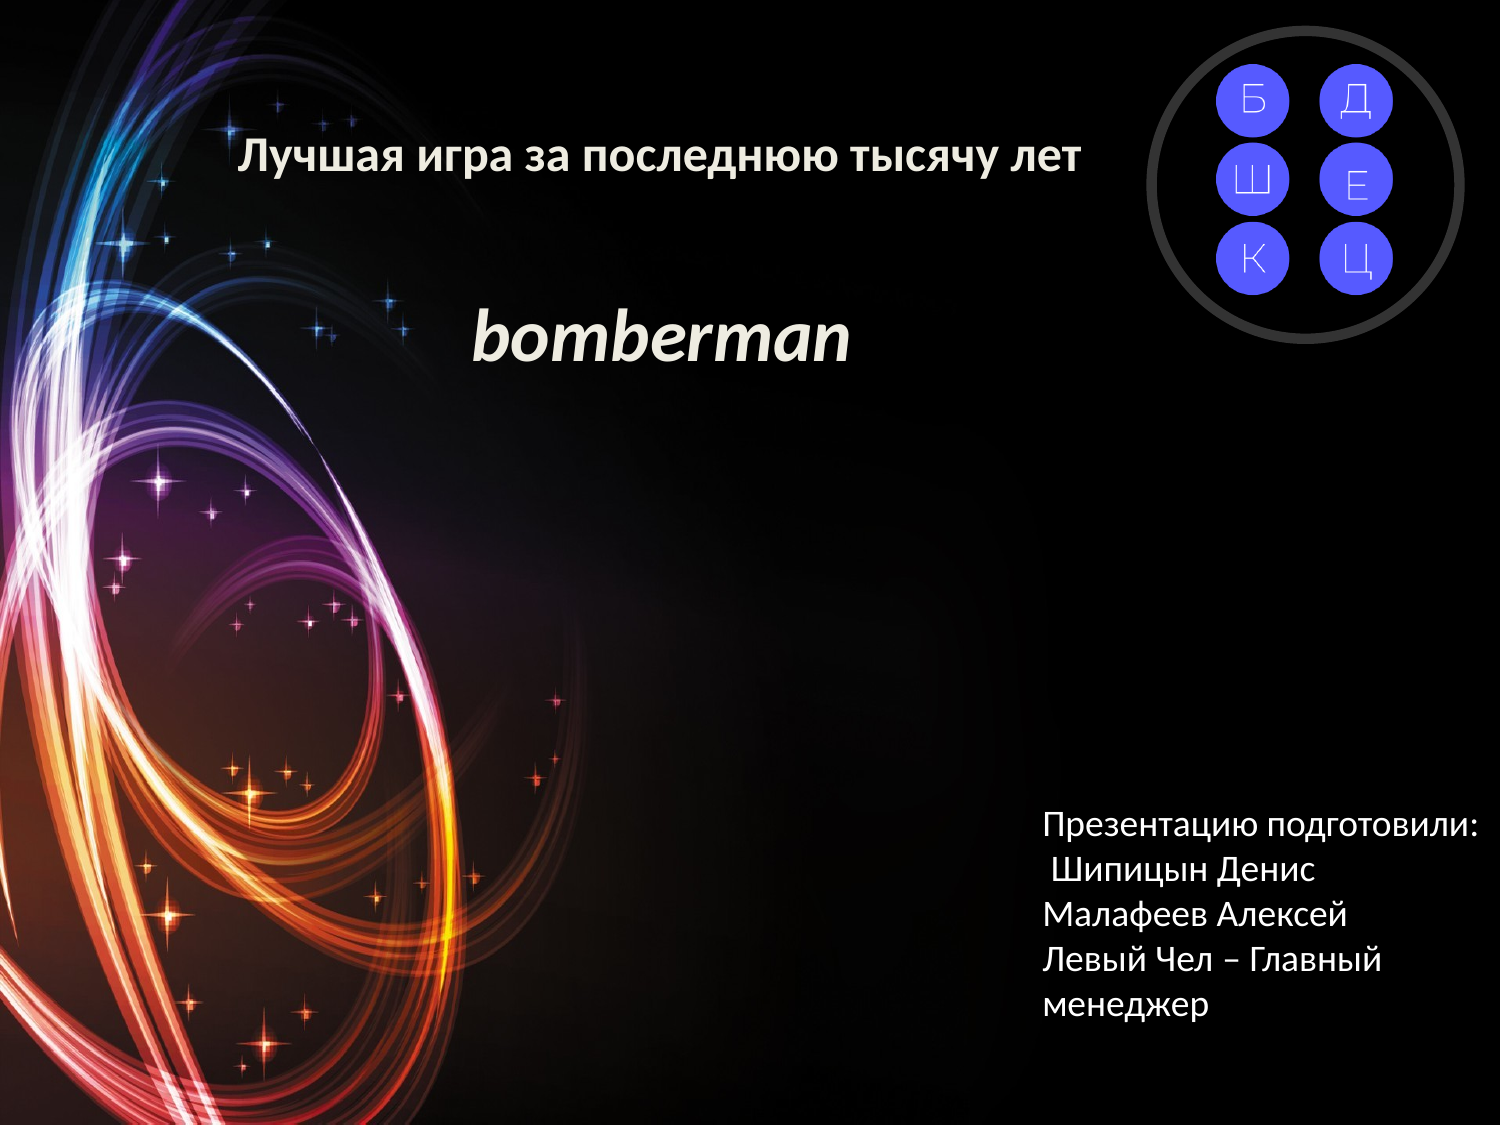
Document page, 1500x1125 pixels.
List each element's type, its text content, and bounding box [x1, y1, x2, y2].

picture [0, 0, 1500, 1125]
text_box Презентацию подготовили: Шипицын Денис Малафеев Алексей Левый Чел – Главный менеджер [1027, 791, 1500, 1032]
text_box Лучшая игра за последнюю тысячу лет [222, 113, 1097, 189]
text_box bomberman [456, 278, 868, 384]
